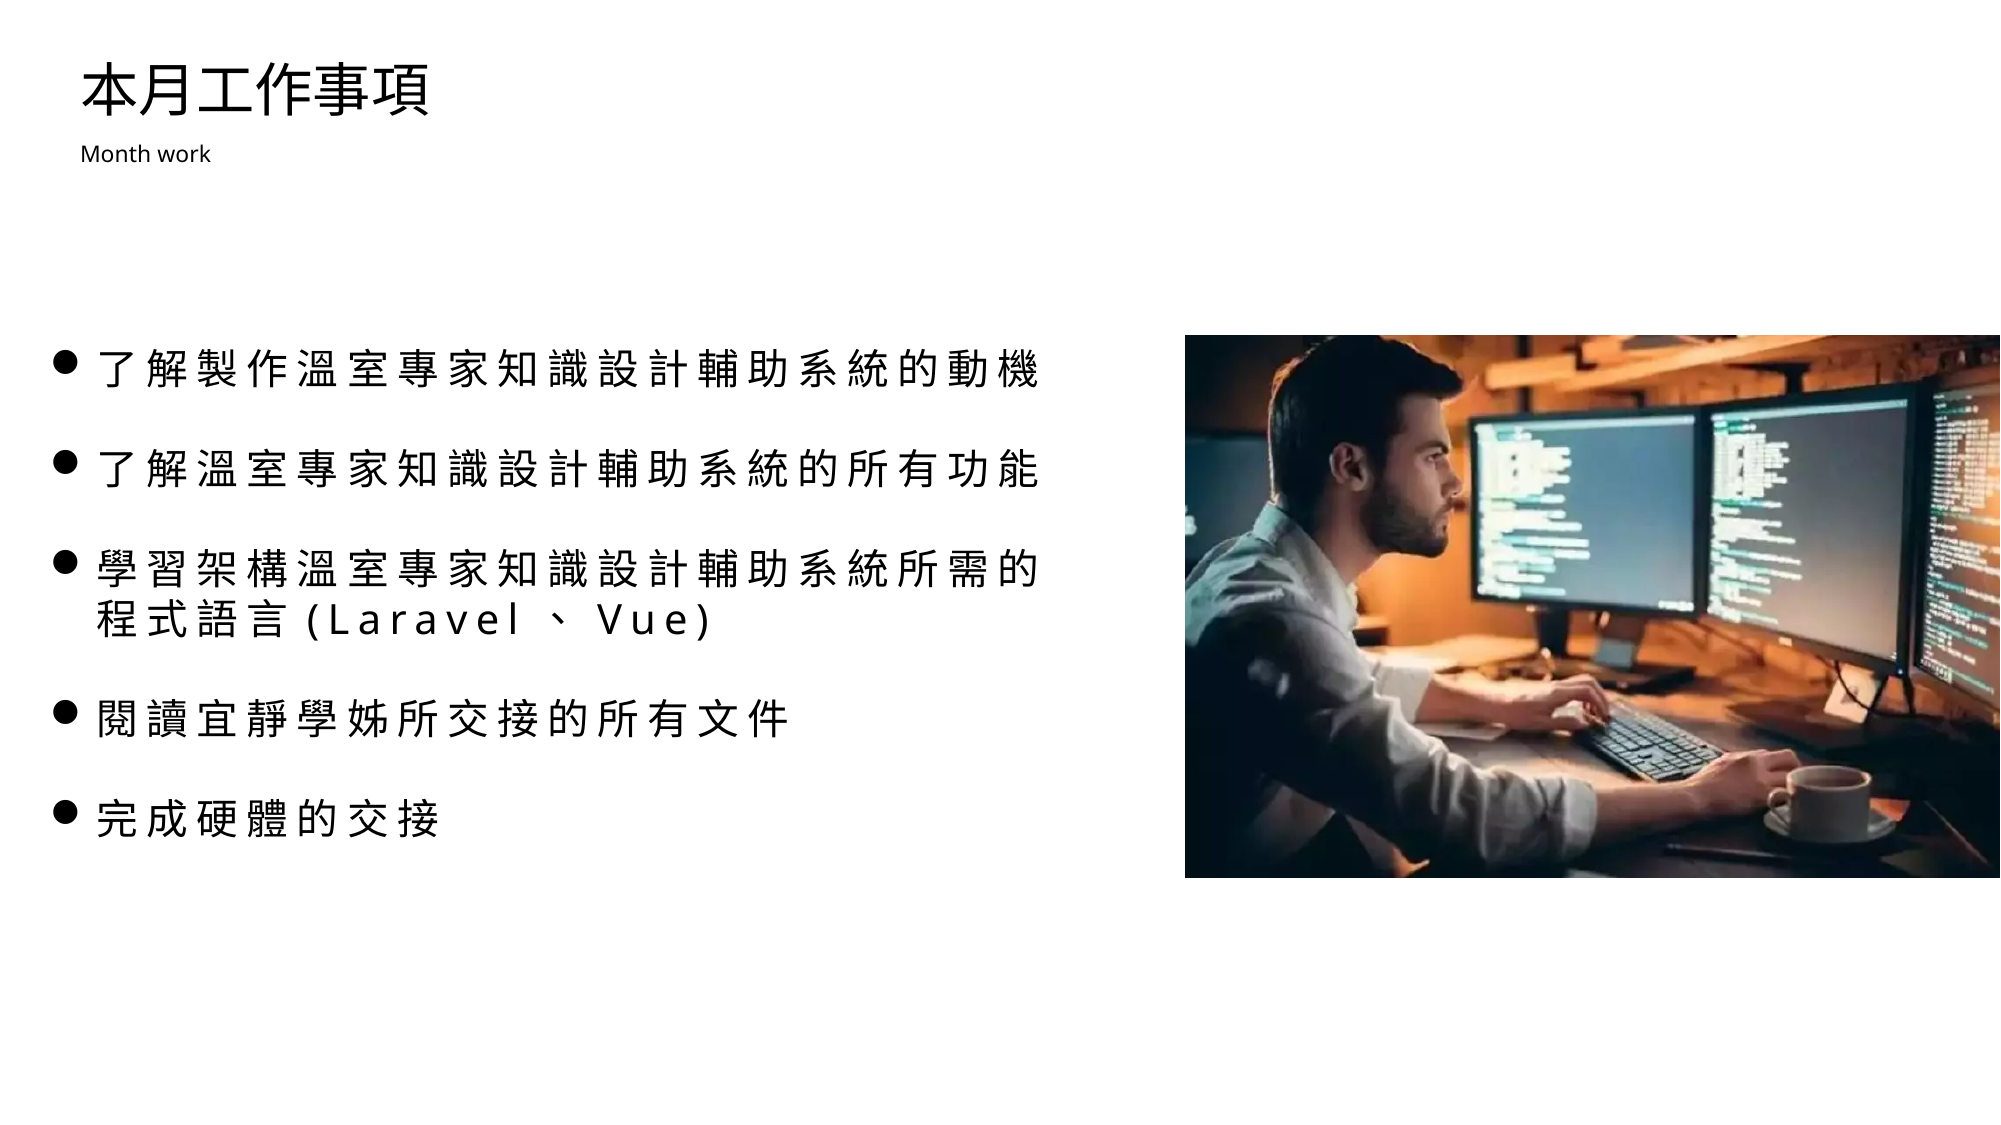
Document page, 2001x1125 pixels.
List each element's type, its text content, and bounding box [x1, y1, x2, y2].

text_box 了解製作溫室專家知識設計輔助系統的動機 了解溫室專家知識設計輔助系統的所有功能 學習架構溫室專家知識設計輔助系統所需的程式語言(Laravel、Vue) 閱讀宜靜學姊所交接的所有文件 完成硬體的交接 [35, 335, 1098, 851]
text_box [65, 45, 620, 175]
picture [1185, 335, 2000, 878]
